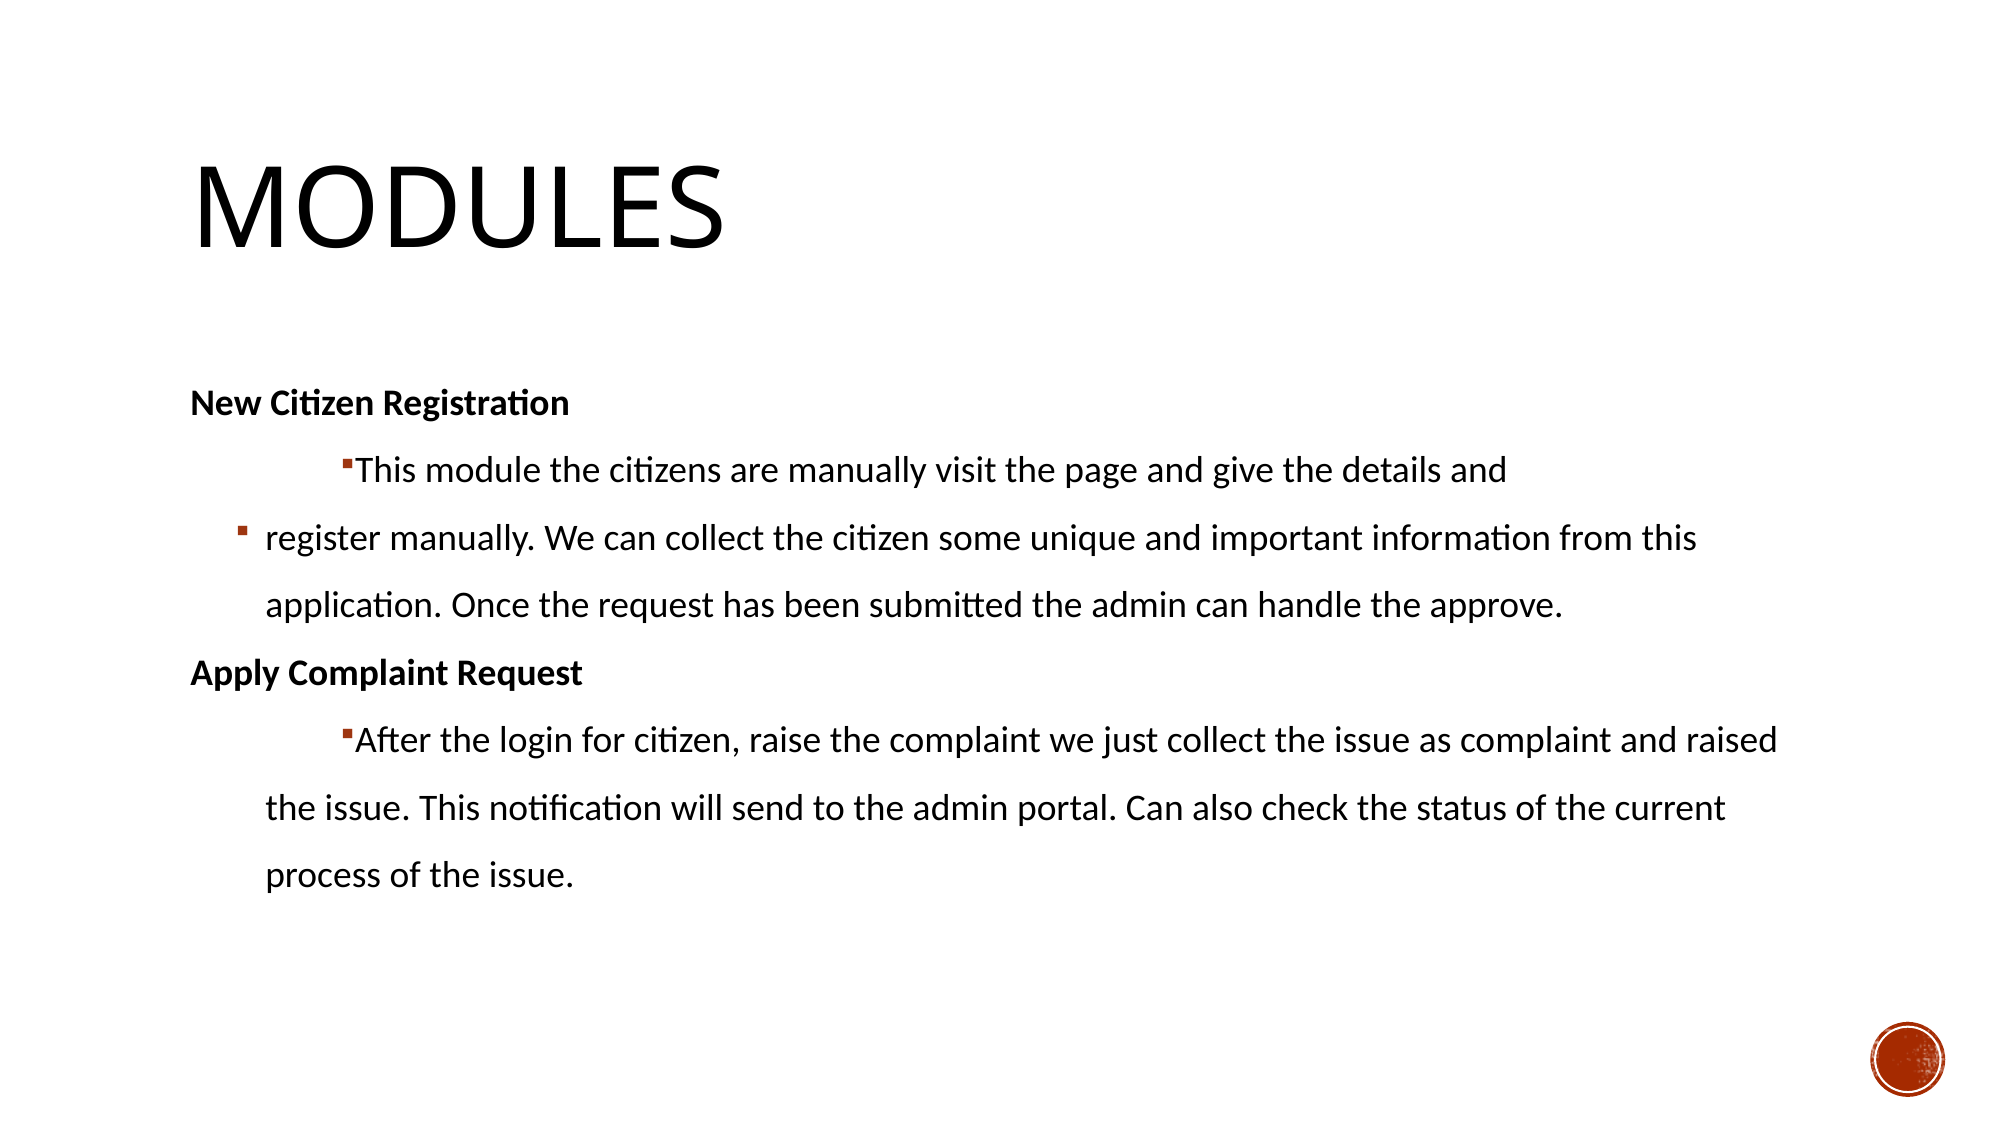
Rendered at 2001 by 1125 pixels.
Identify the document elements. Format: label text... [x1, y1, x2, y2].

list New Citizen Registration This module the citizens are manually visit the page and give the details and register manually. We can collect the citizen some unique and important information from this application. Once the request has been submitted the admin can handle the approve. Apply Complaint Request After the login for citizen, raise the complaint we just collect the issue as complaint and raised the issue. This notification will send to the admin portal. Can also check the status of the current process of the issue. [175, 348, 1826, 1013]
title Modules [175, 79, 1826, 344]
